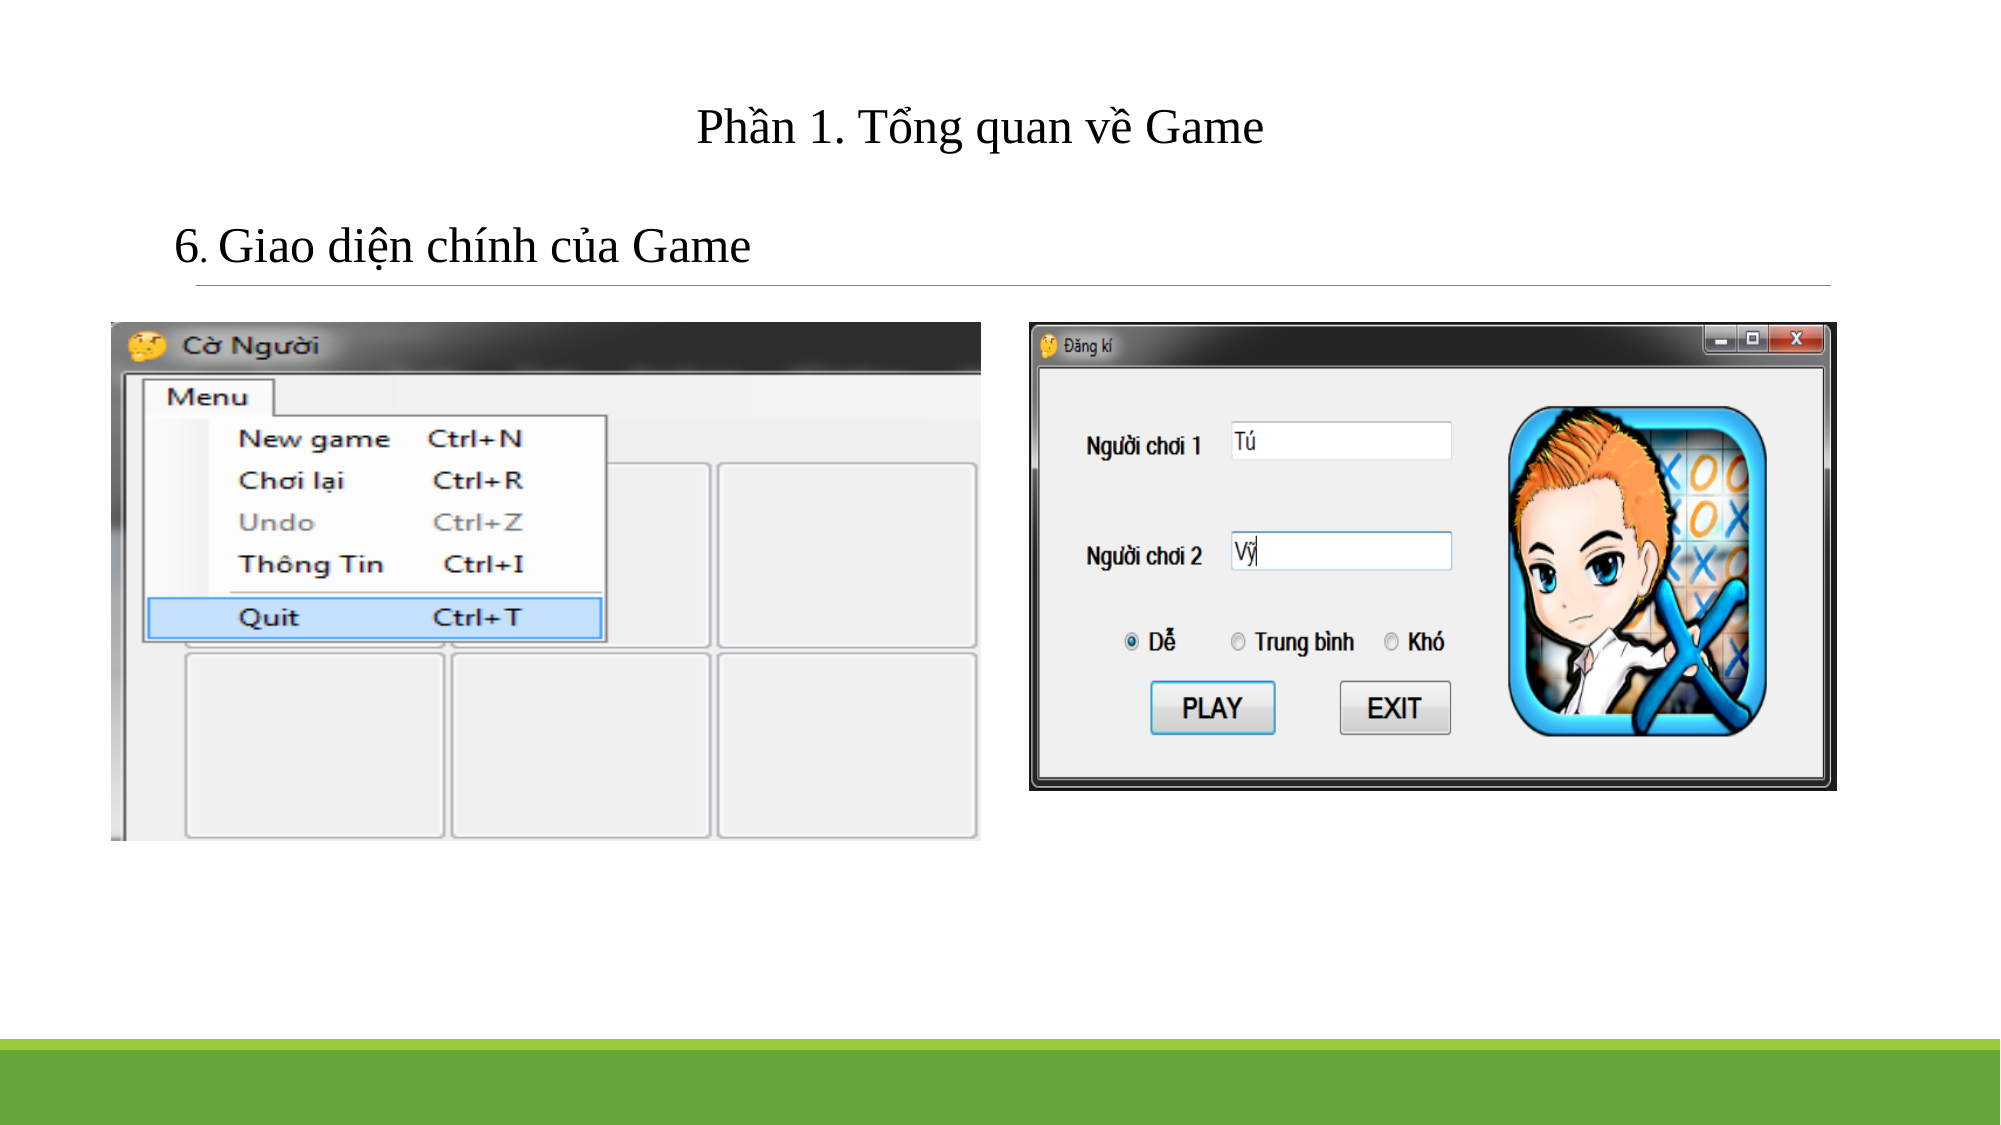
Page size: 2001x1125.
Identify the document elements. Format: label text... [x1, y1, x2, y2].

text_box Phần 1. Tổng quan về Game [681, 86, 1280, 162]
picture [1028, 322, 1838, 791]
text_box 6. Giao diện chính của Game [159, 204, 780, 280]
picture [111, 322, 982, 841]
